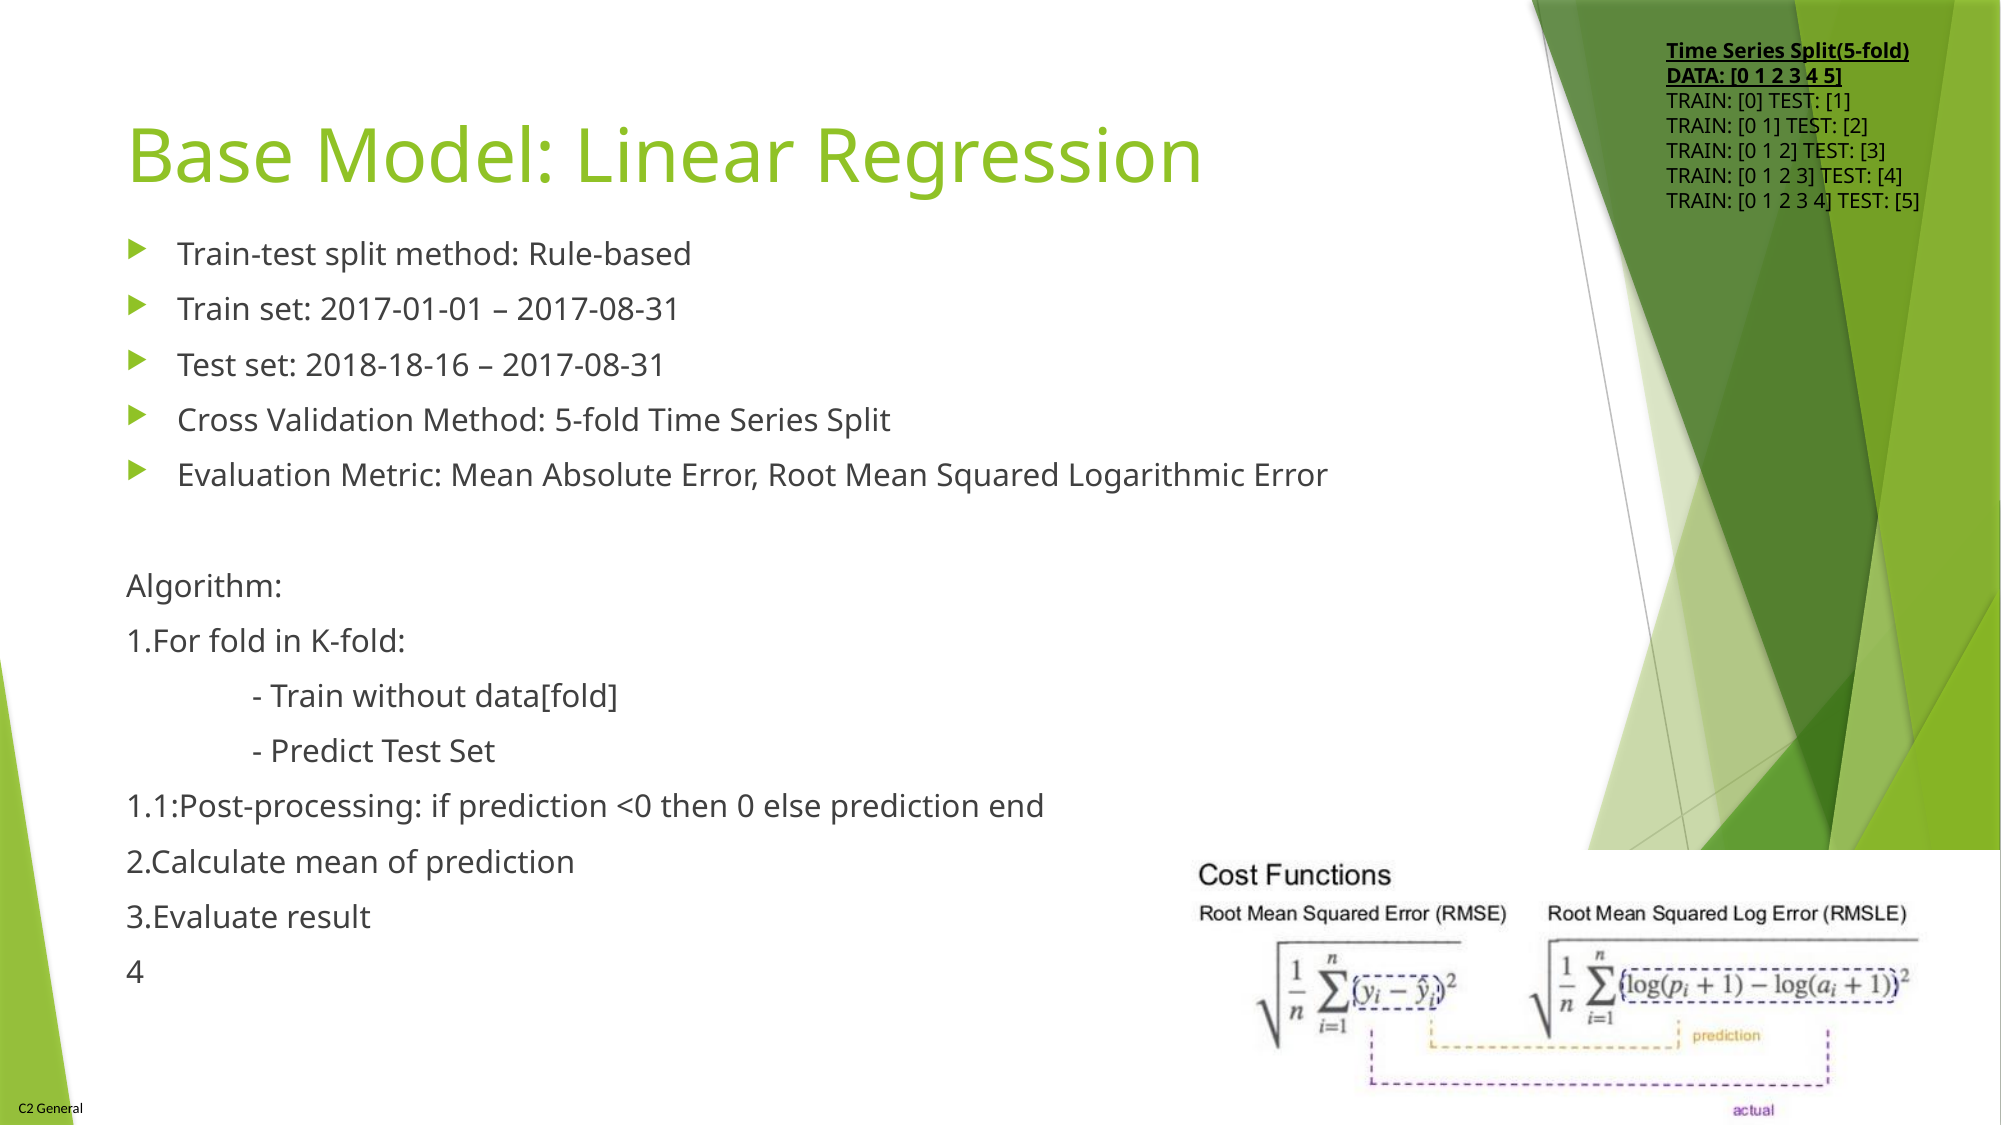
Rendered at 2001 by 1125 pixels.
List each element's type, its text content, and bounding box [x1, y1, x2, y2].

text_box Time Series Split(5-fold) DATA: [0 1 2 3 4 5] TRAIN: [0] TEST: [1] TRAIN: [0 1] TEST: [2] TRAIN: [0 1 2] TEST: [3] TRAIN: [0 1 2 3] TEST: [4] TRAIN: [0 1 2 3 4] TEST: [5] [1651, 30, 1940, 220]
picture [1150, 849, 2000, 1125]
title Base Model: Linear Regression [111, 99, 1522, 226]
list Train-test split method: Rule-based Train set: 2017-01-01 – 2017-08-31 Test set: 2018-18-16 – 2017-08-31 Cross Validation Method: 5-fold Time Series Split Evaluation Metric: Mean Absolute Error, Root Mean Squared Logarithmic Error Algorithm: 1.For fold in K-fold: - Train without data[fold] - Predict Test Set 1.1:Post-processing: if prediction <0 then 0 else prediction end 2.Calculate mean of prediction 3.Evaluate result 4 [111, 226, 1585, 1003]
